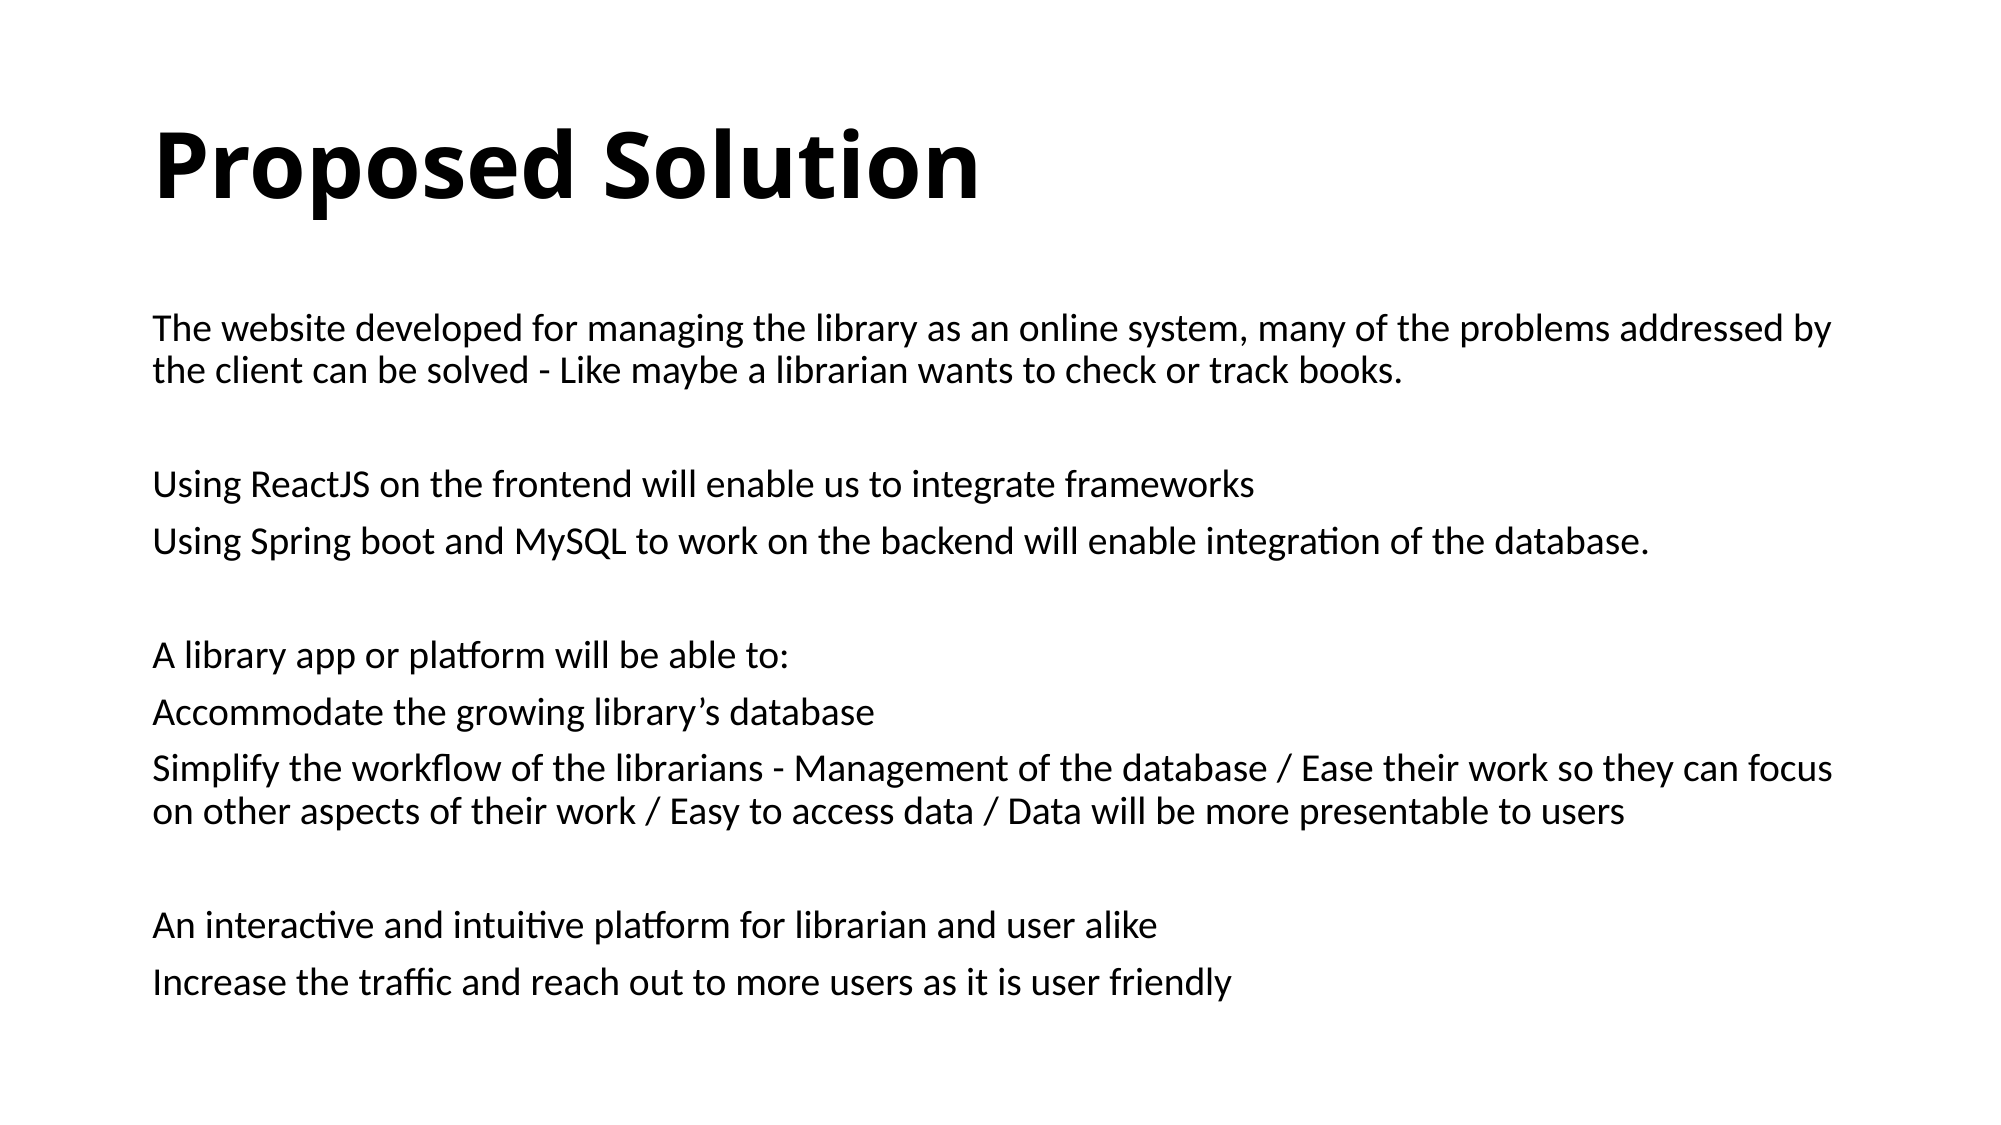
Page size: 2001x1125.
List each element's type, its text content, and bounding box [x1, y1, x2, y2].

title Proposed Solution [137, 59, 1863, 278]
list The website developed for managing the library as an online system, many of the problems addressed by the client can be solved - Like maybe a librarian wants to check or track books. Using ReactJS on the frontend will enable us to integrate frameworks Using Spring boot and MySQL to work on the backend will enable integration of the database. A library app or platform will be able to: Accommodate the growing library’s database Simplify the workflow of the librarians - Management of the database / Ease their work so they can focus on other aspects of their work / Easy to access data / Data will be more presentable to users An interactive and intuitive platform for librarian and user alike Increase the traffic and reach out to more users as it is user friendly [137, 299, 1863, 1014]
